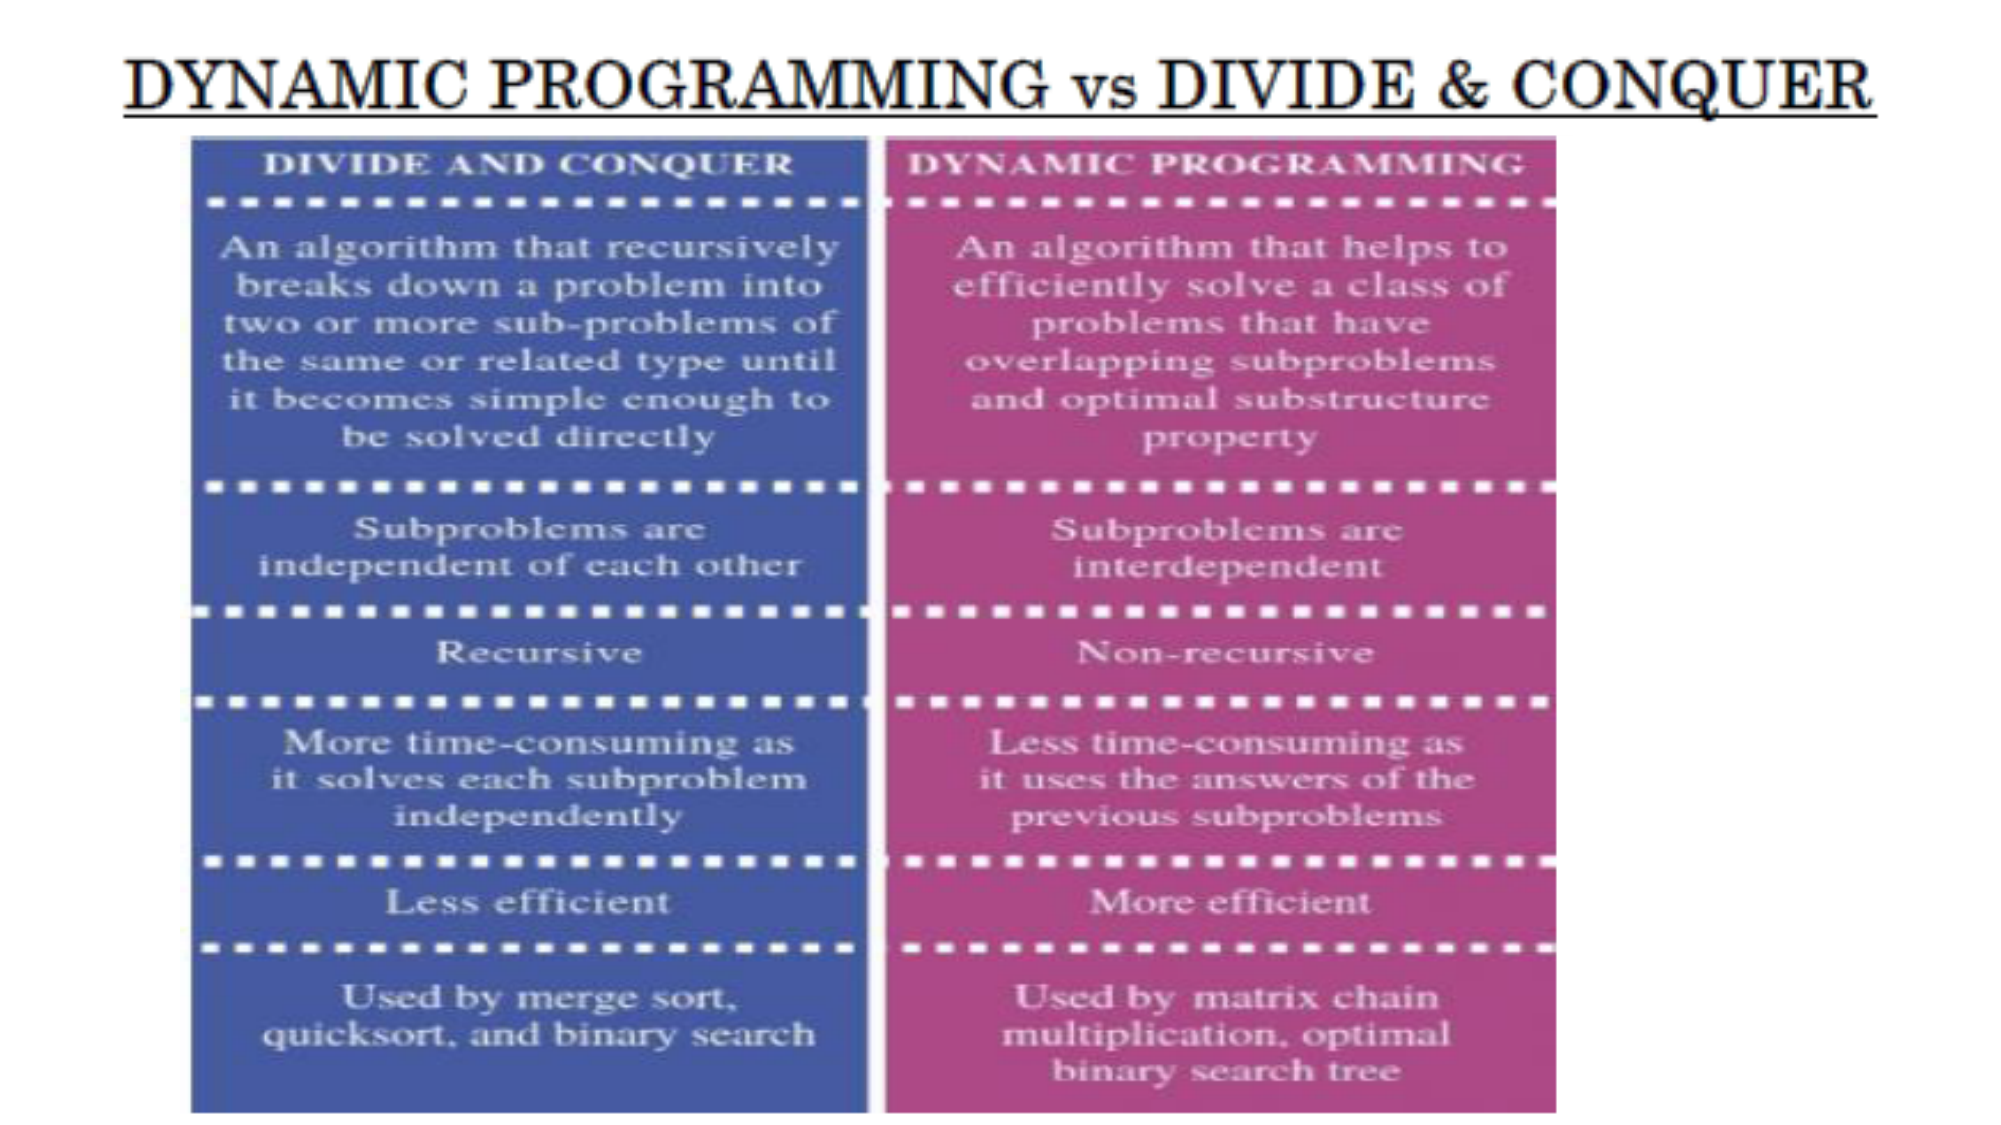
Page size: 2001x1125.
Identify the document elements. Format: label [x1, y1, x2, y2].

list [180, 135, 1573, 1116]
picture [96, 26, 1904, 135]
